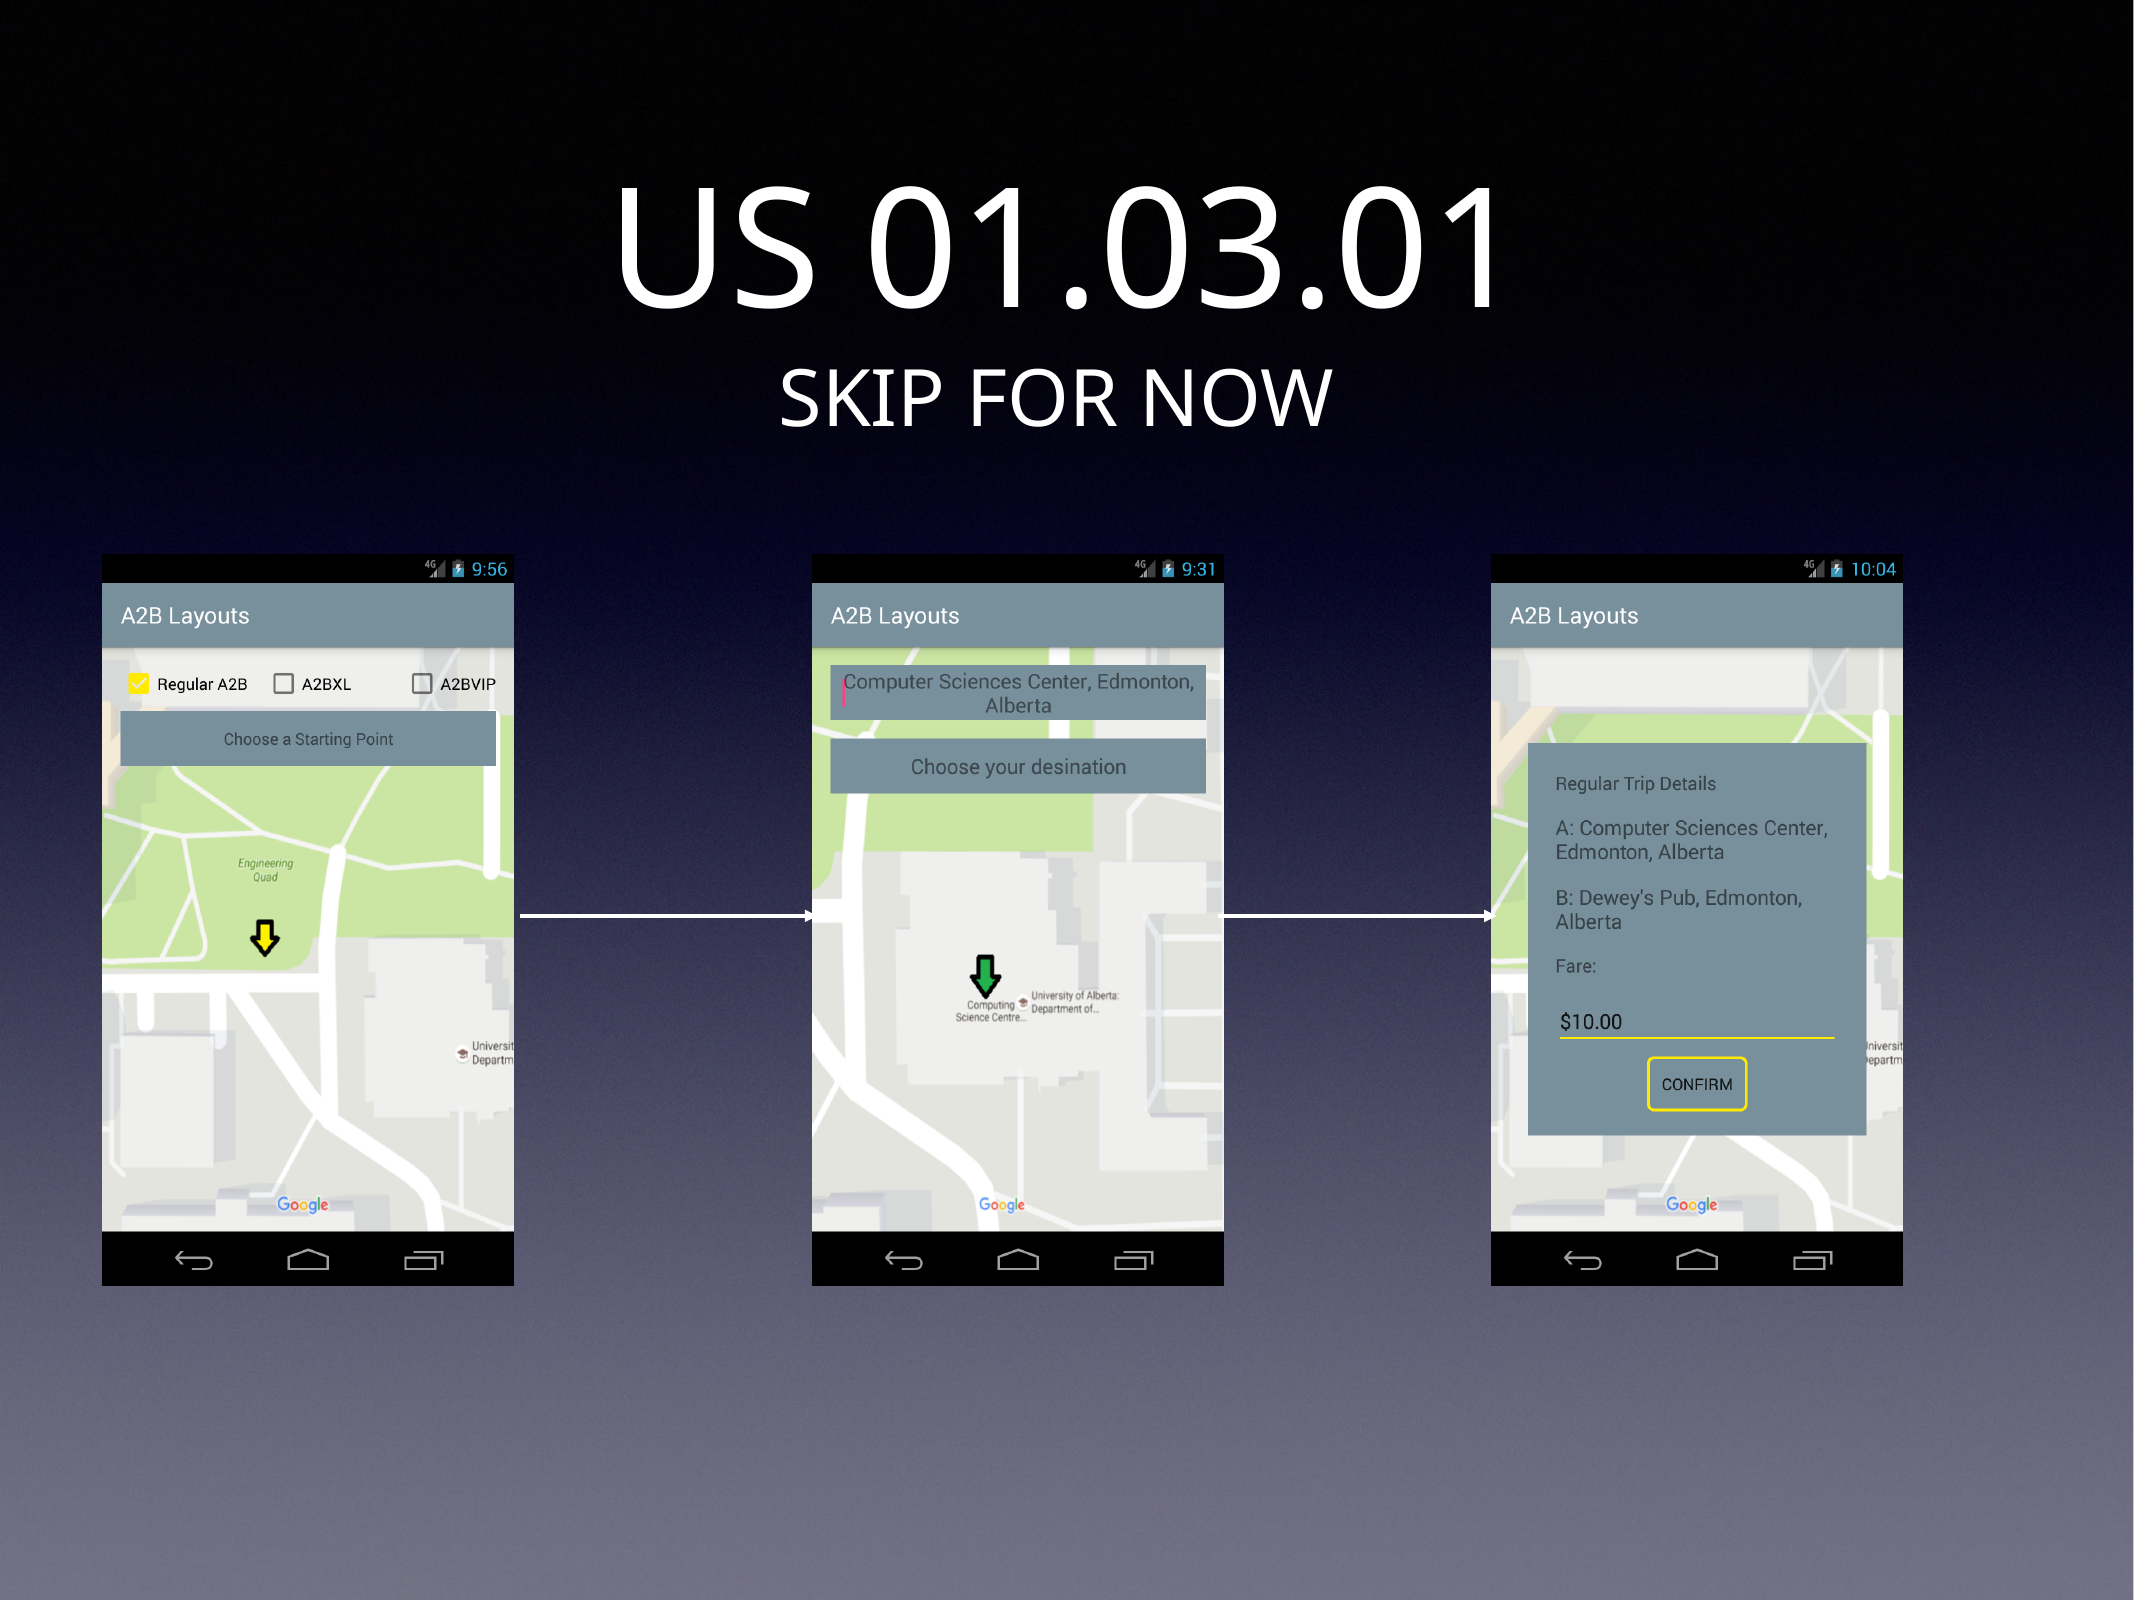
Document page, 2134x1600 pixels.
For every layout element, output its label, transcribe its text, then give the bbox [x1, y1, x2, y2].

picture [0, 0, 2134, 1600]
text_box SKIP FOR NOW [770, 339, 1364, 451]
title US 01.03.01 [155, 66, 1978, 416]
